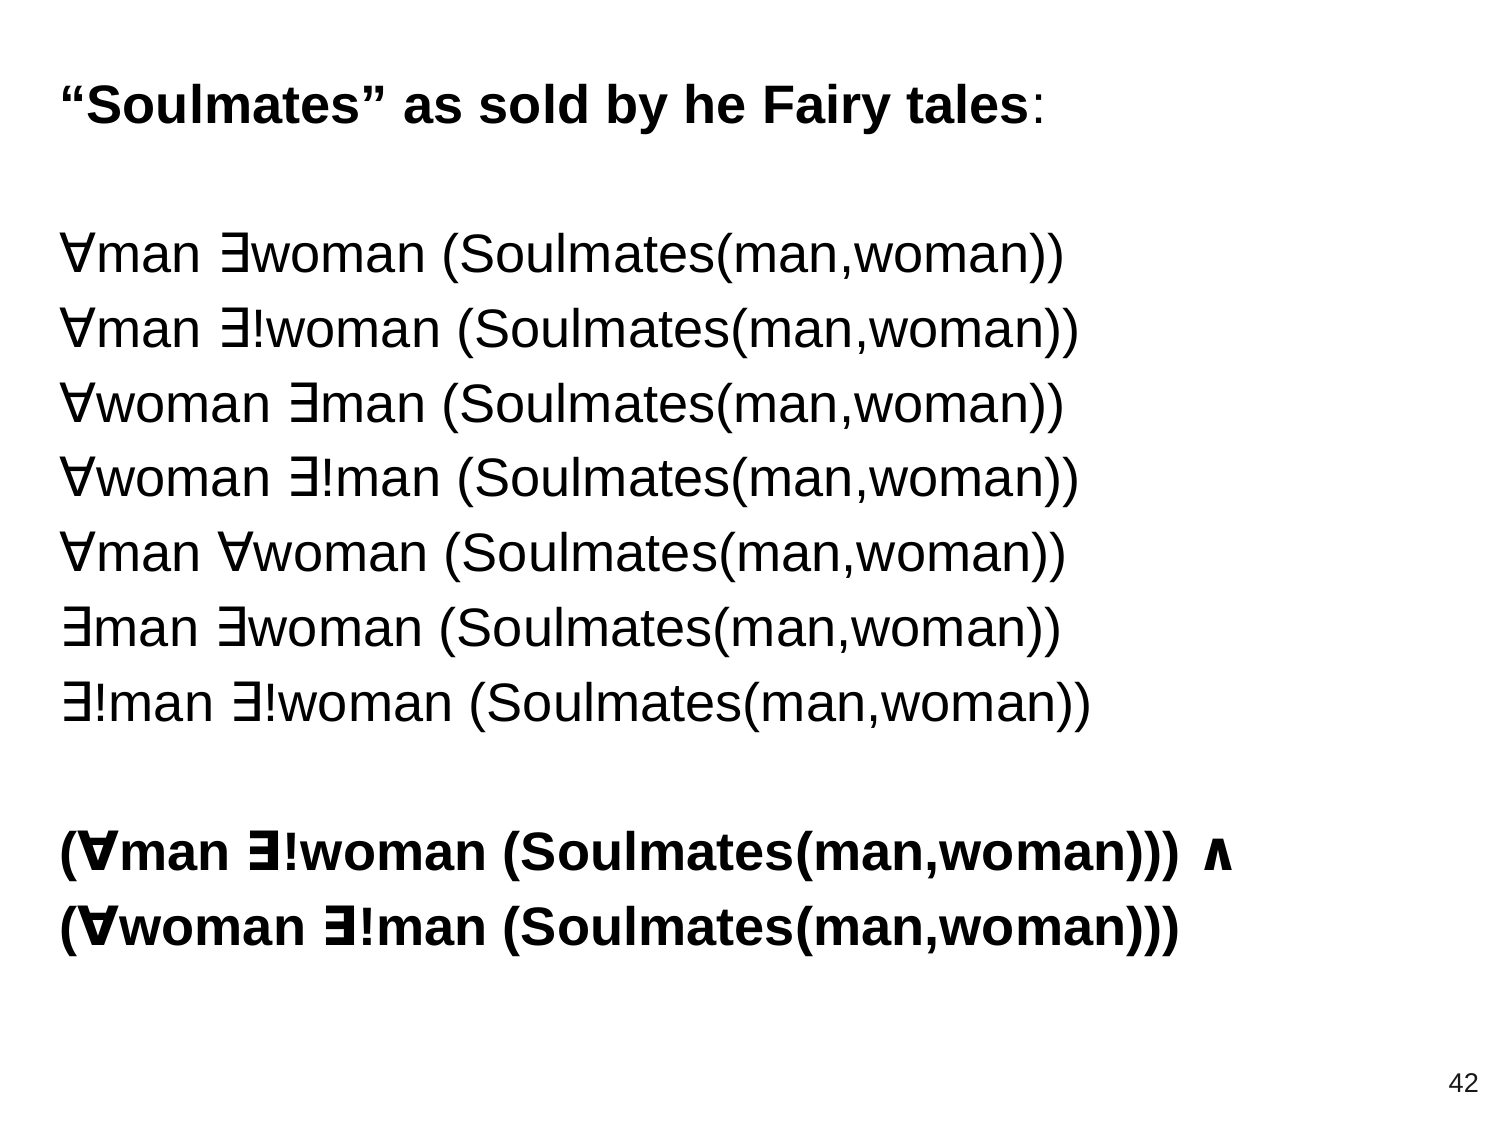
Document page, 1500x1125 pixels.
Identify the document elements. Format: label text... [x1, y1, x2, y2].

slide_number ‹#› [1403, 1038, 1494, 1125]
text_box “Soulmates” as sold by he Fairy tales: ∀man ∃woman (Soulmates(man,woman)) ∀man ∃!woman (Soulmates(man,woman)) ∀woman ∃man (Soulmates(man,woman)) ∀woman ∃!man (Soulmates(man,woman)) ∀man ∀woman (Soulmates(man,woman)) ∃man ∃woman (Soulmates(man,woman)) ∃!man ∃!woman (Soulmates(man,woman)) (∀man ∃!woman (Soulmates(man,woman))) ∧ (∀woman ∃!man (Soulmates(man,woman))) [44, 44, 1455, 1011]
